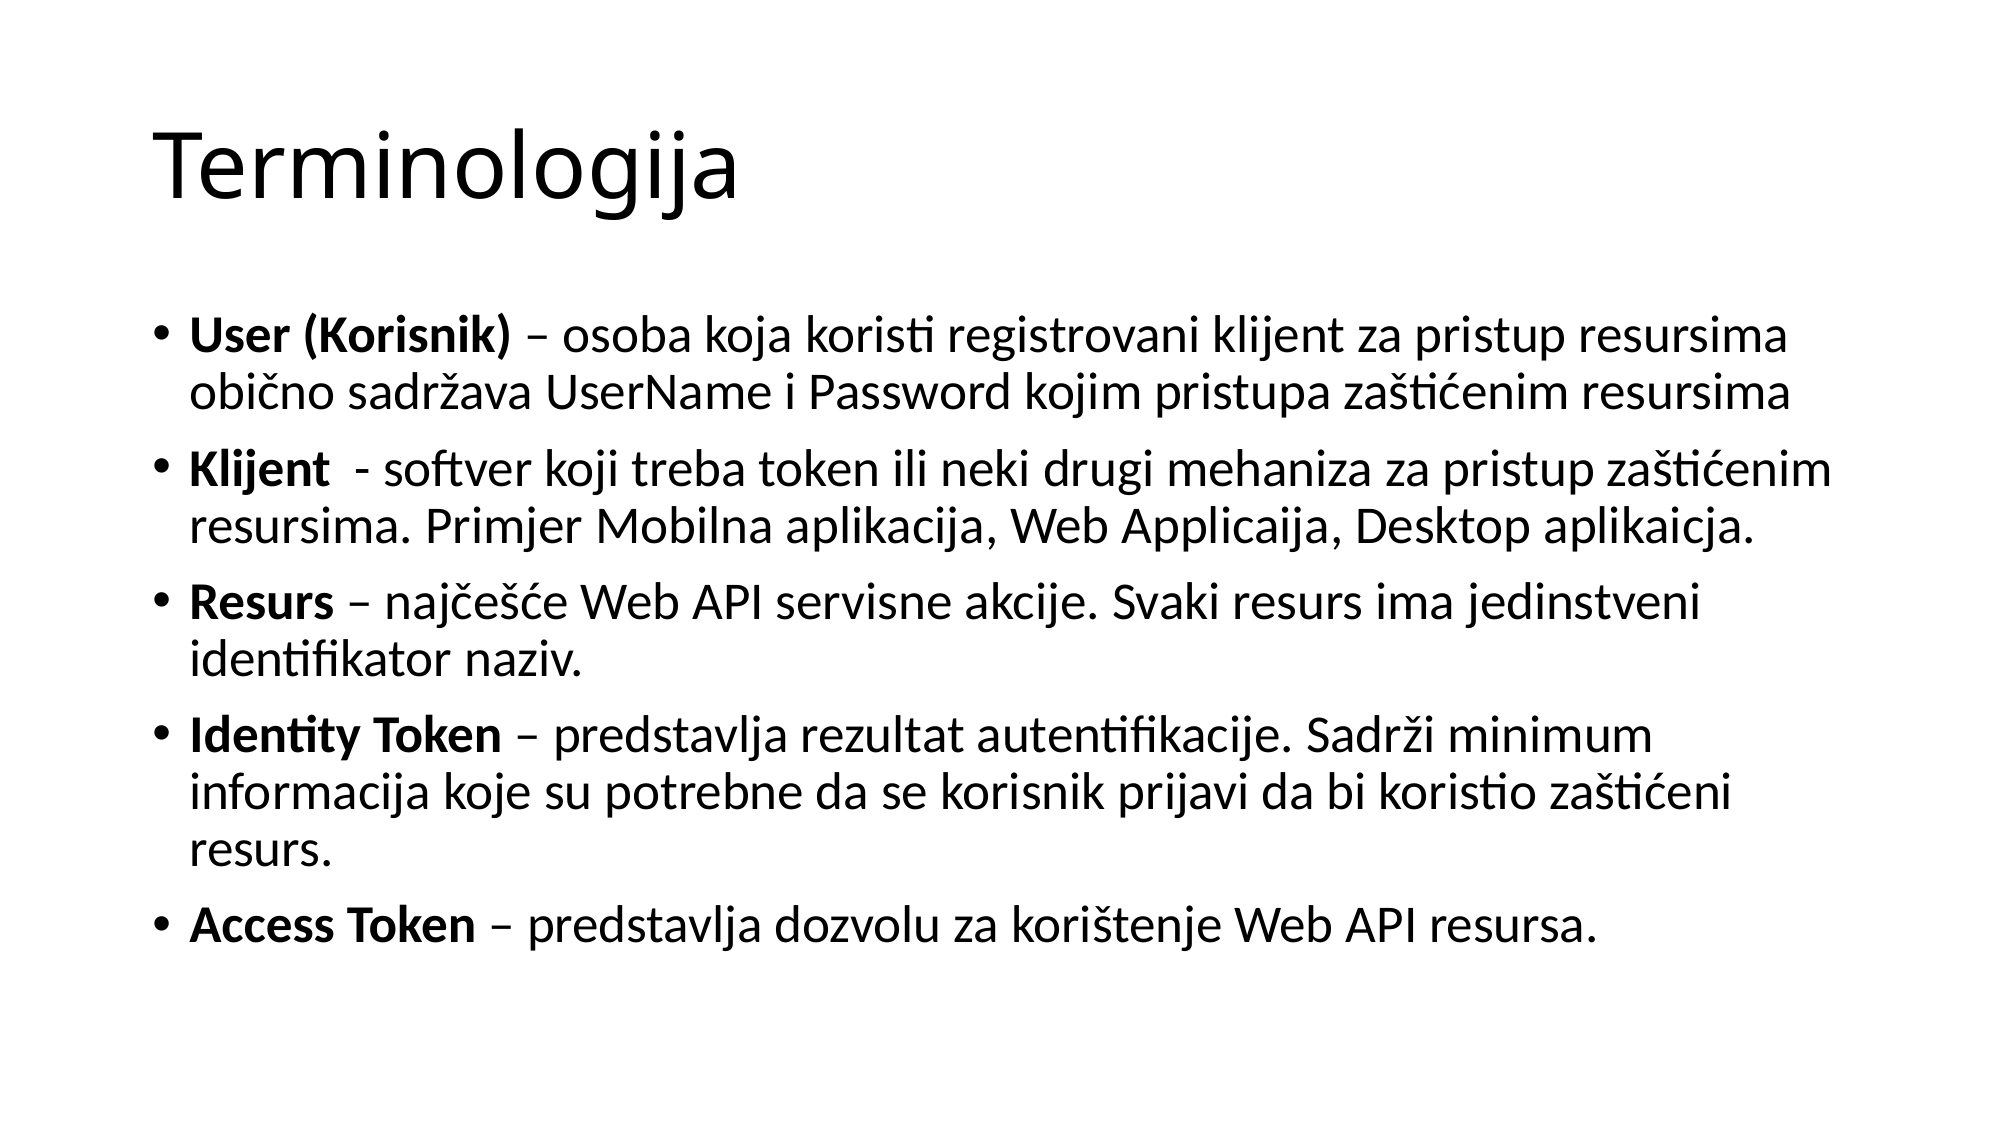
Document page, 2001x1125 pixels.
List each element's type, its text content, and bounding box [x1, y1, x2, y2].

list User (Korisnik) – osoba koja koristi registrovani klijent za pristup resursima obično sadržava UserName i Password kojim pristupa zaštićenim resursima Klijent - softver koji treba token ili neki drugi mehaniza za pristup zaštićenim resursima. Primjer Mobilna aplikacija, Web Applicaija, Desktop aplikaicja. Resurs – najčešće Web API servisne akcije. Svaki resurs ima jedinstveni identifikator naziv. Identity Token – predstavlja rezultat autentifikacije. Sadrži minimum informacija koje su potrebne da se korisnik prijavi da bi koristio zaštićeni resurs. Access Token – predstavlja dozvolu za korištenje Web API resursa. [137, 299, 1863, 1014]
title Terminologija [137, 59, 1863, 278]
